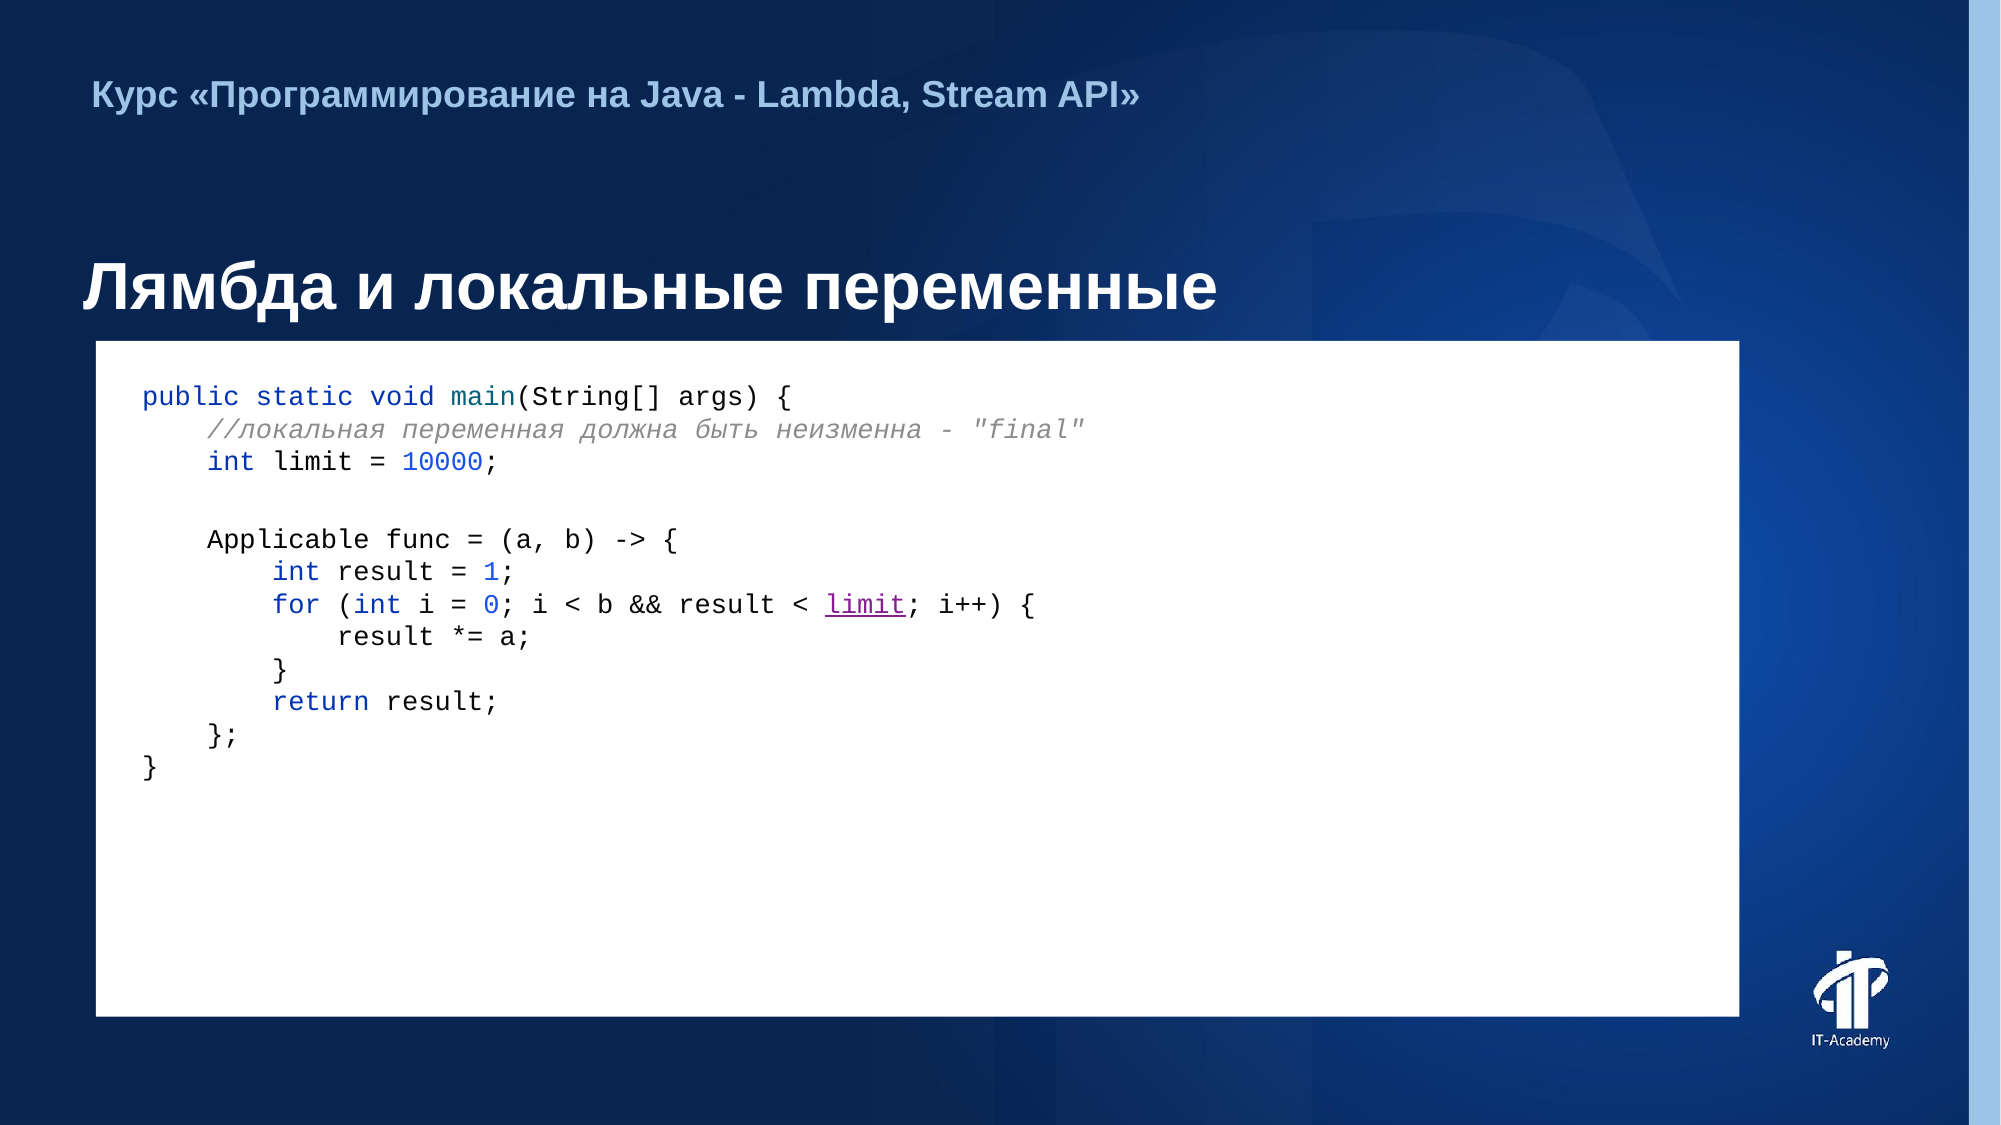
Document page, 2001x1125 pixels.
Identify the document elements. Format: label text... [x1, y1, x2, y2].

title Лямбда и локальные переменные [76, 235, 1551, 341]
text_box [95, 340, 1740, 1017]
picture [0, 0, 1968, 1125]
text_box Курс «Программирование на Java - Lambda, Stream API» [83, 62, 1559, 123]
text_box public static void main(String[] args) { //локальная переменная должна быть неизменна - "final" int limit = 10000; Applicable func = (a, b) -> { int result = 1; for (int i = 0; i < b && result < limit; i++) { result *= a; } return result; }; } [134, 371, 1701, 789]
text_box [1968, 0, 2000, 1125]
